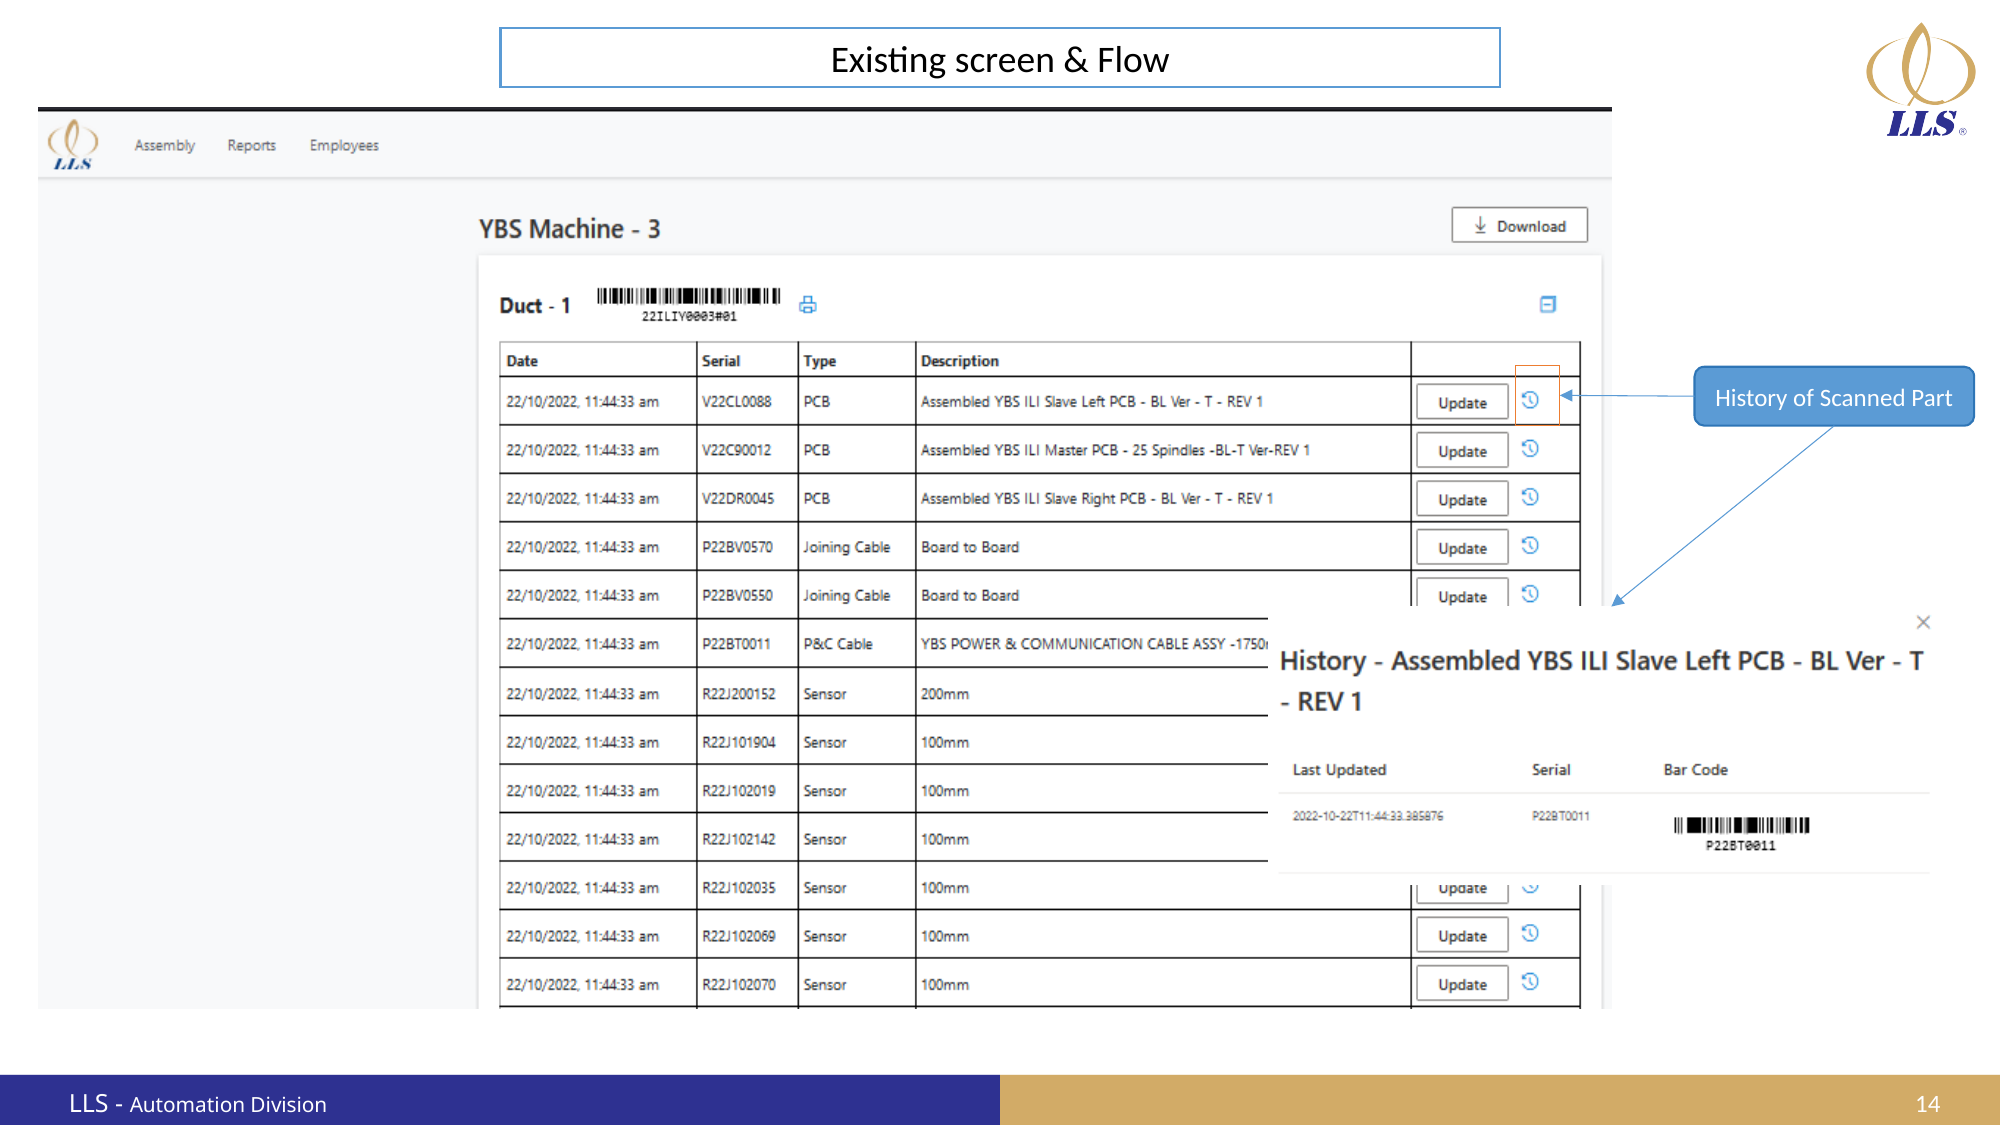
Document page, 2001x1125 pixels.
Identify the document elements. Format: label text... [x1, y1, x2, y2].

picture [0, 0, 2000, 1125]
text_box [1611, 425, 1835, 607]
text_box History of Scanned Part [1693, 365, 1976, 427]
text_box Existing screen & Flow [499, 27, 1501, 88]
